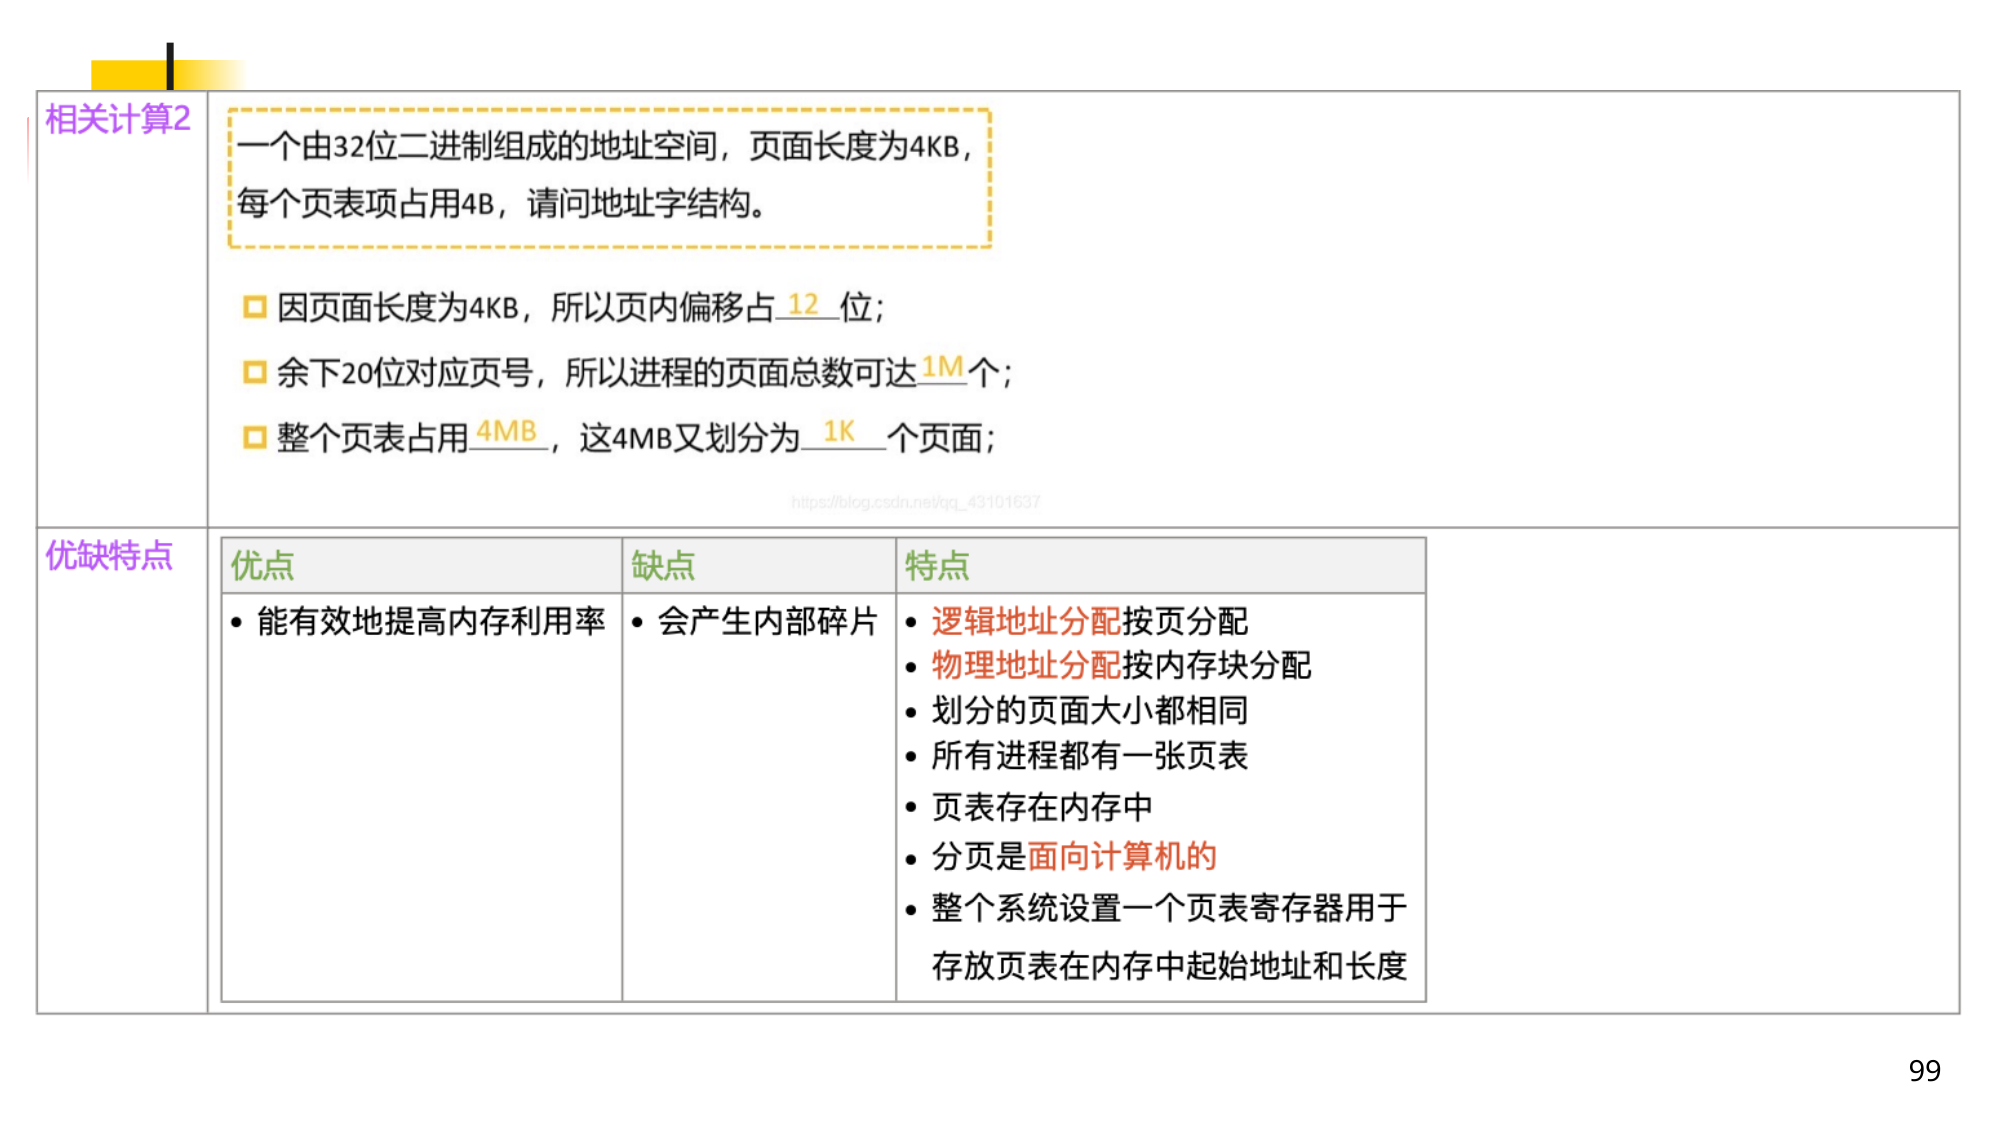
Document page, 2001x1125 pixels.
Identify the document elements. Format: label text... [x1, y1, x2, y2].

picture [29, 89, 1971, 1025]
slide_number 99 [1540, 1034, 1958, 1100]
